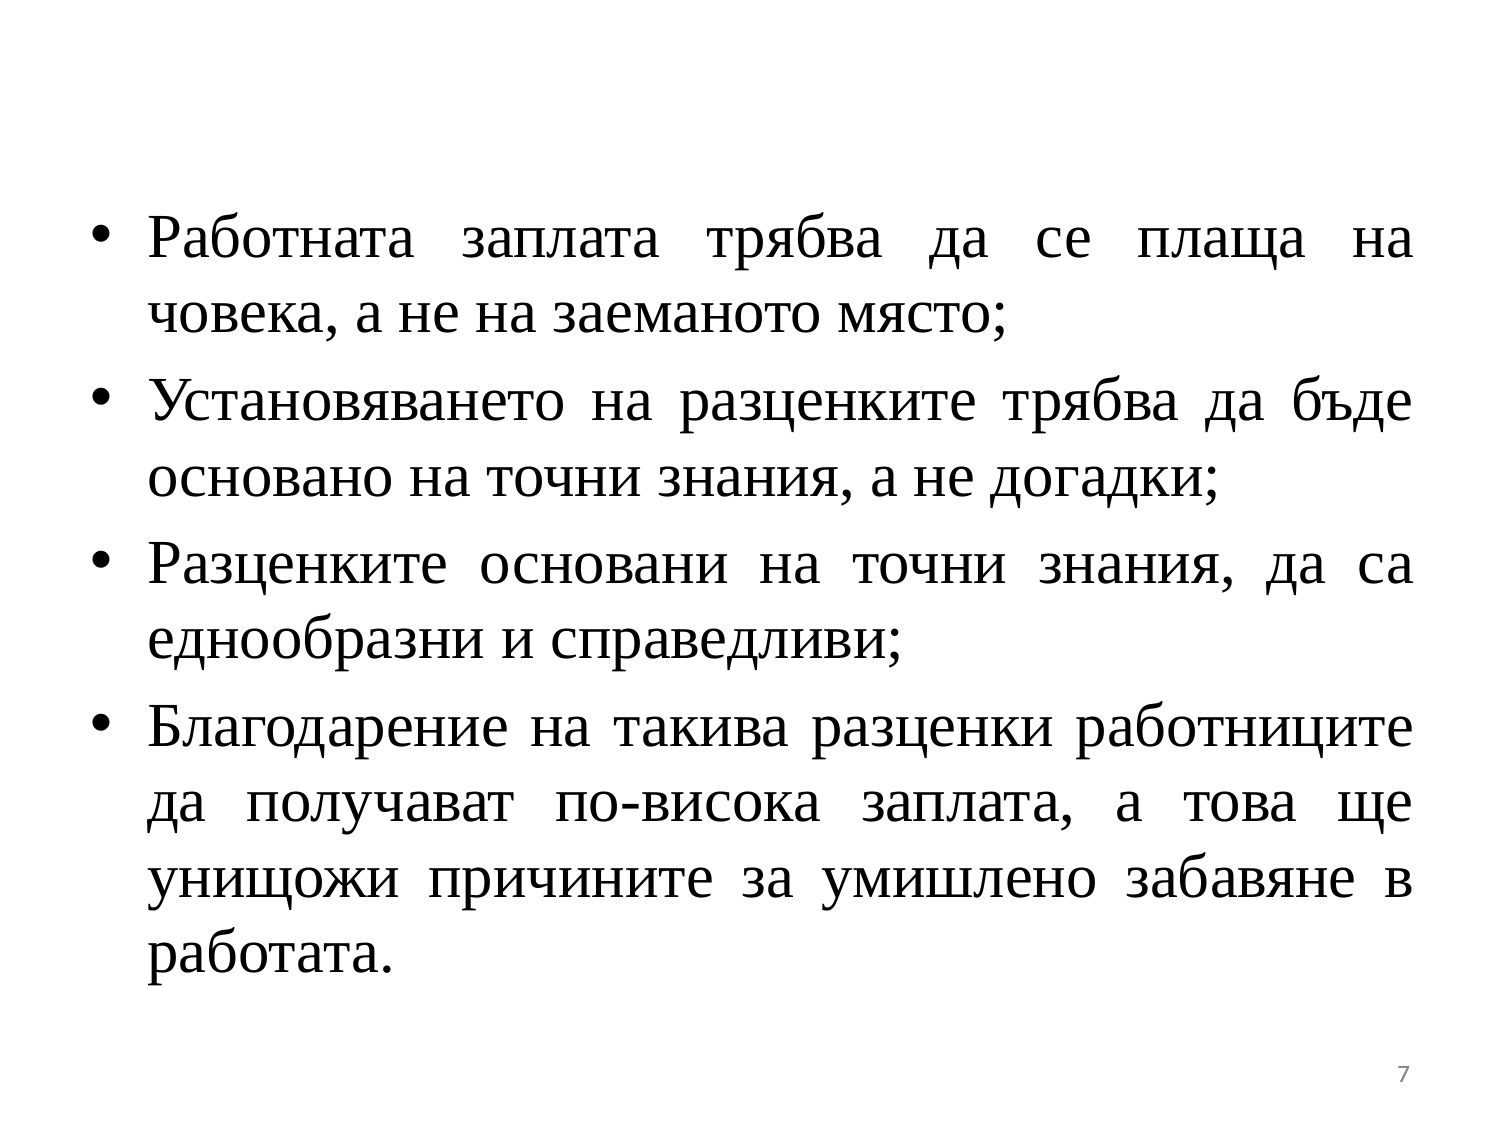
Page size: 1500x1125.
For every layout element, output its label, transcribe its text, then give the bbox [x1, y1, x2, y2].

text_box 7 [1074, 1042, 1425, 1103]
list Работната заплата трябва да се плаща на човека, а не на заеманото място; Установяването на разценките трябва да бъде основано на точни знания, а не догадки; Разценките основани на точни знания, да са еднообразни и справедливи; Благодарение на такива разценки работниците да получават по-висока заплата, а това ще унищожи причините за умишлено забавяне в работата. [75, 187, 1430, 1005]
